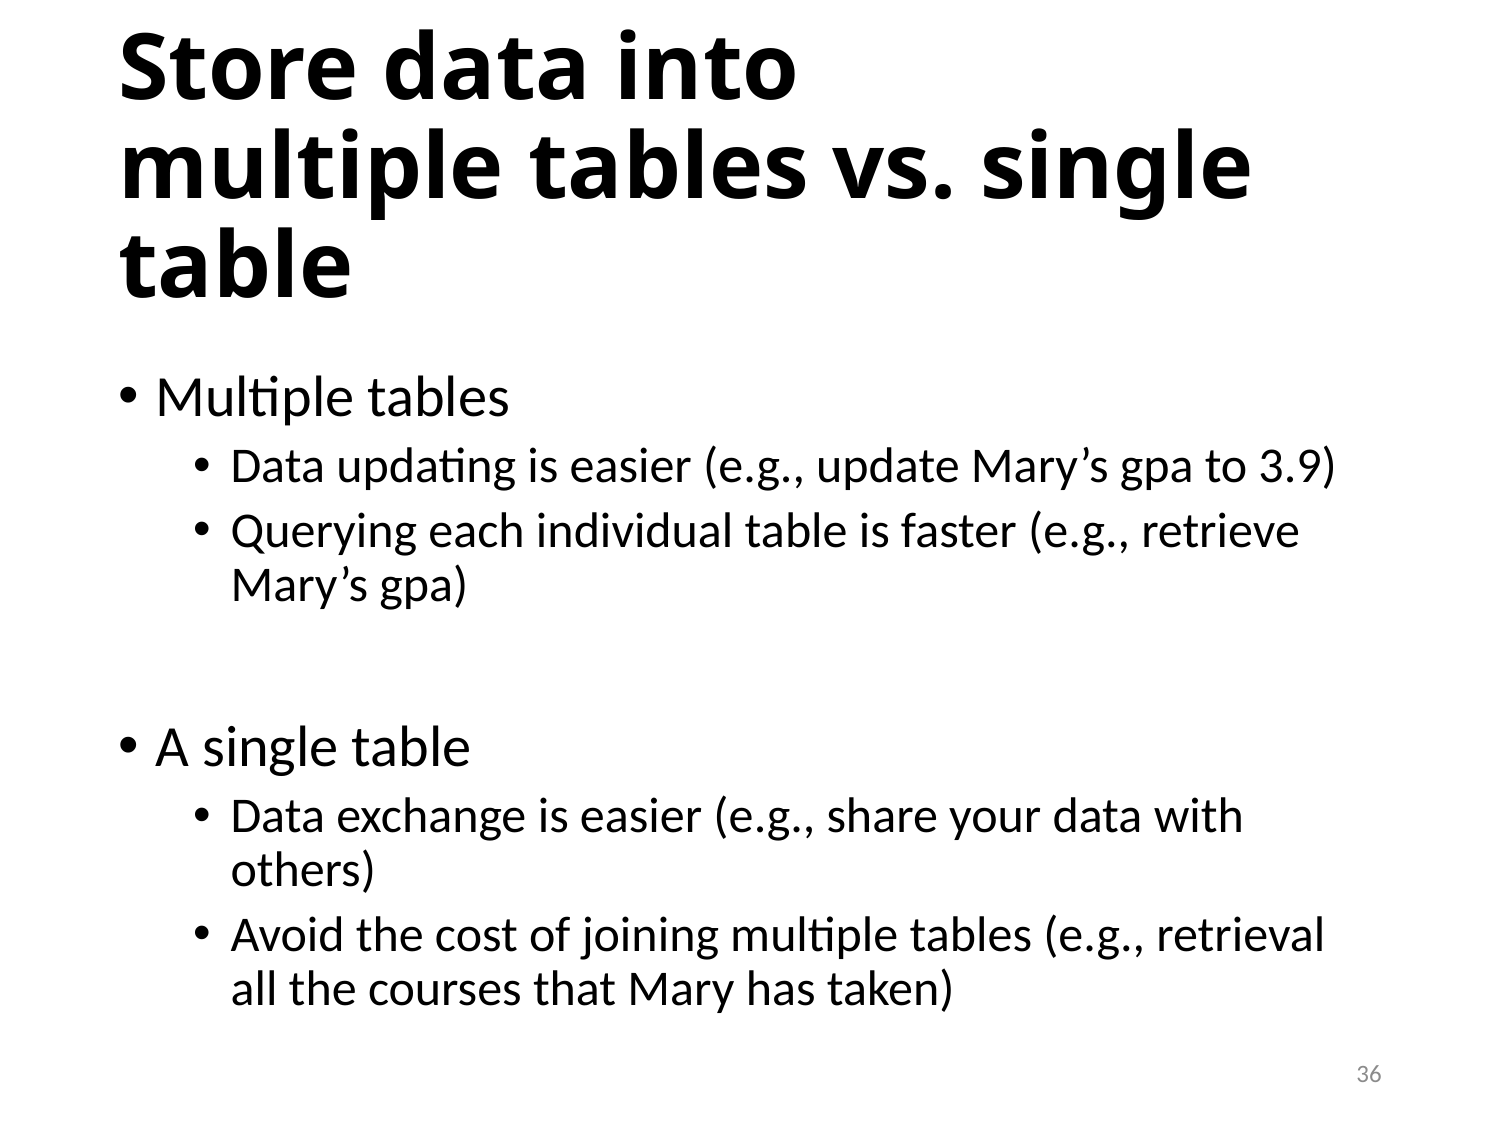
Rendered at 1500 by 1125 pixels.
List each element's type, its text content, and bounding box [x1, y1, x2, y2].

title Store data into multiple tables vs. single table [103, 59, 1397, 278]
list Multiple tables Data updating is easier (e.g., update Mary’s gpa to 3.9) Querying each individual table is faster (e.g., retrieve Mary’s gpa) A single table Data exchange is easier (e.g., share your data with others) Avoid the cost of joining multiple tables (e.g., retrieval all the courses that Mary has taken) [103, 358, 1375, 1073]
slide_number 36 [1059, 1042, 1397, 1103]
